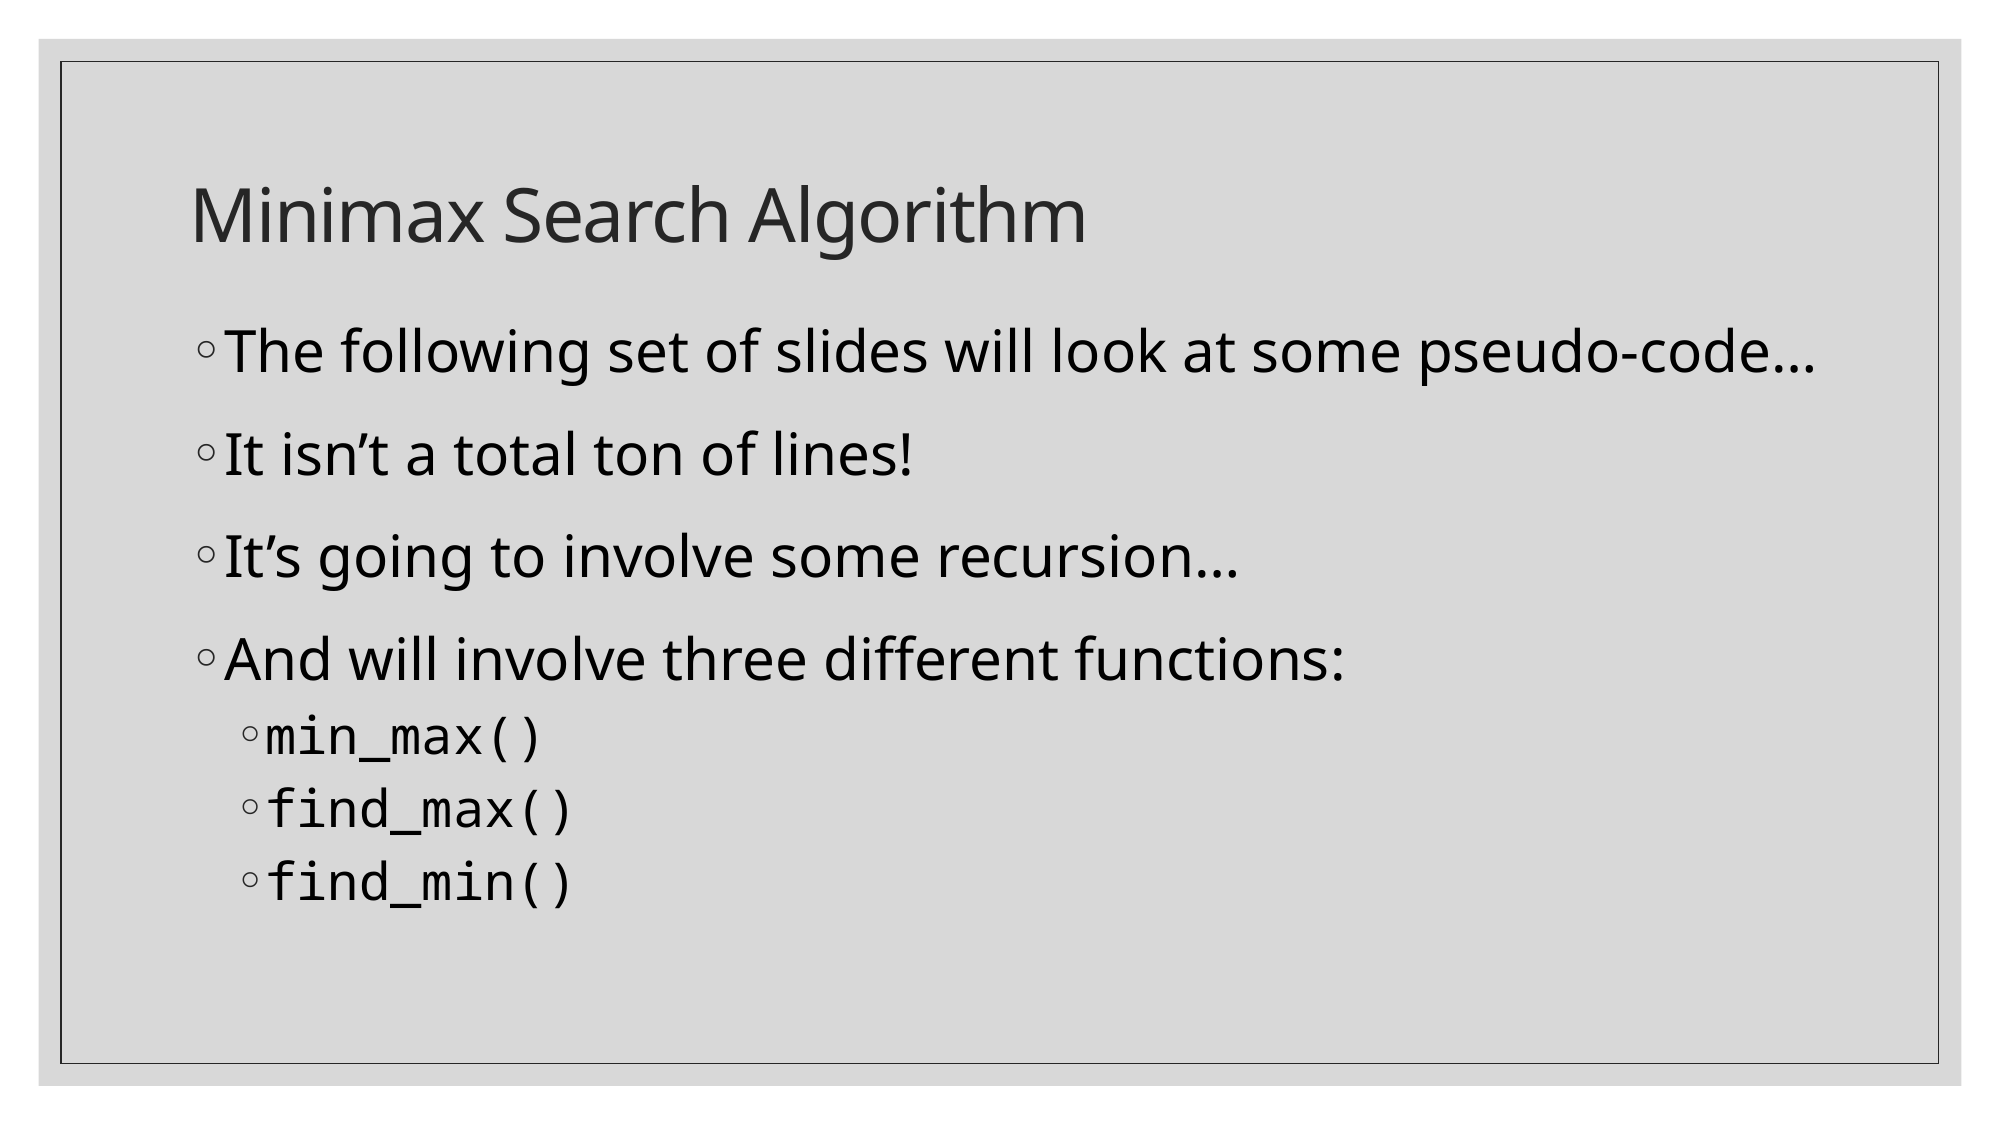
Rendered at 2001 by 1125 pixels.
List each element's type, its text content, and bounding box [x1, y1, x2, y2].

list The following set of slides will look at some pseudo-code… It isn’t a total ton of lines! It’s going to involve some recursion… And will involve three different functions: min_max() find_max() find_min() [174, 292, 1900, 1056]
title Minimax Search Algorithm [174, 105, 1825, 292]
